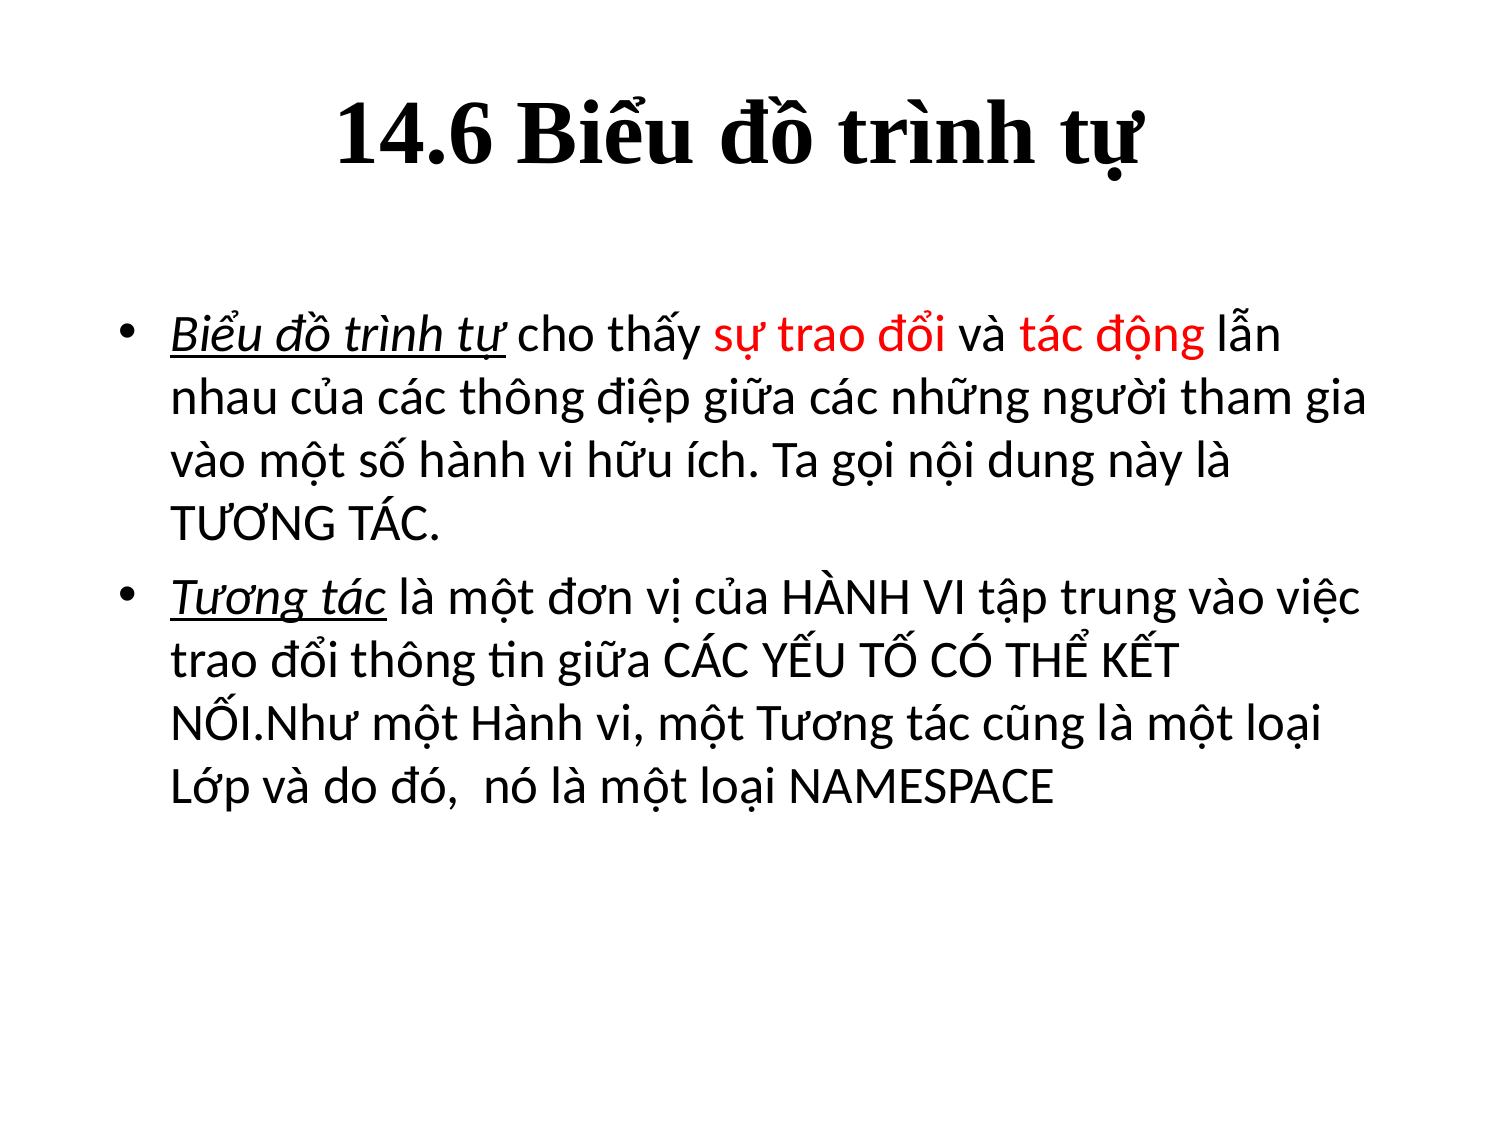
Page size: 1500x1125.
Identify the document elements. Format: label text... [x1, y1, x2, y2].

title 14.6 Biểu đồ trình tự [103, 59, 1397, 195]
list Biểu đồ trình tự cho thấy sự trao đổi và tác động lẫn nhau của các thông điệp giữa các những người tham gia vào một số hành vi hữu ích. Ta gọi nội dung này là TƯƠNG TÁC. Tương tác là một đơn vị của HÀNH VI tập trung vào việc trao đổi thông tin giữa CÁC YẾU TỐ CÓ THỂ KẾT NỐI.Như một Hành vi, một Tương tác cũng là một loại Lớp và do đó, nó là một loại NAMESPACE [103, 291, 1397, 827]
